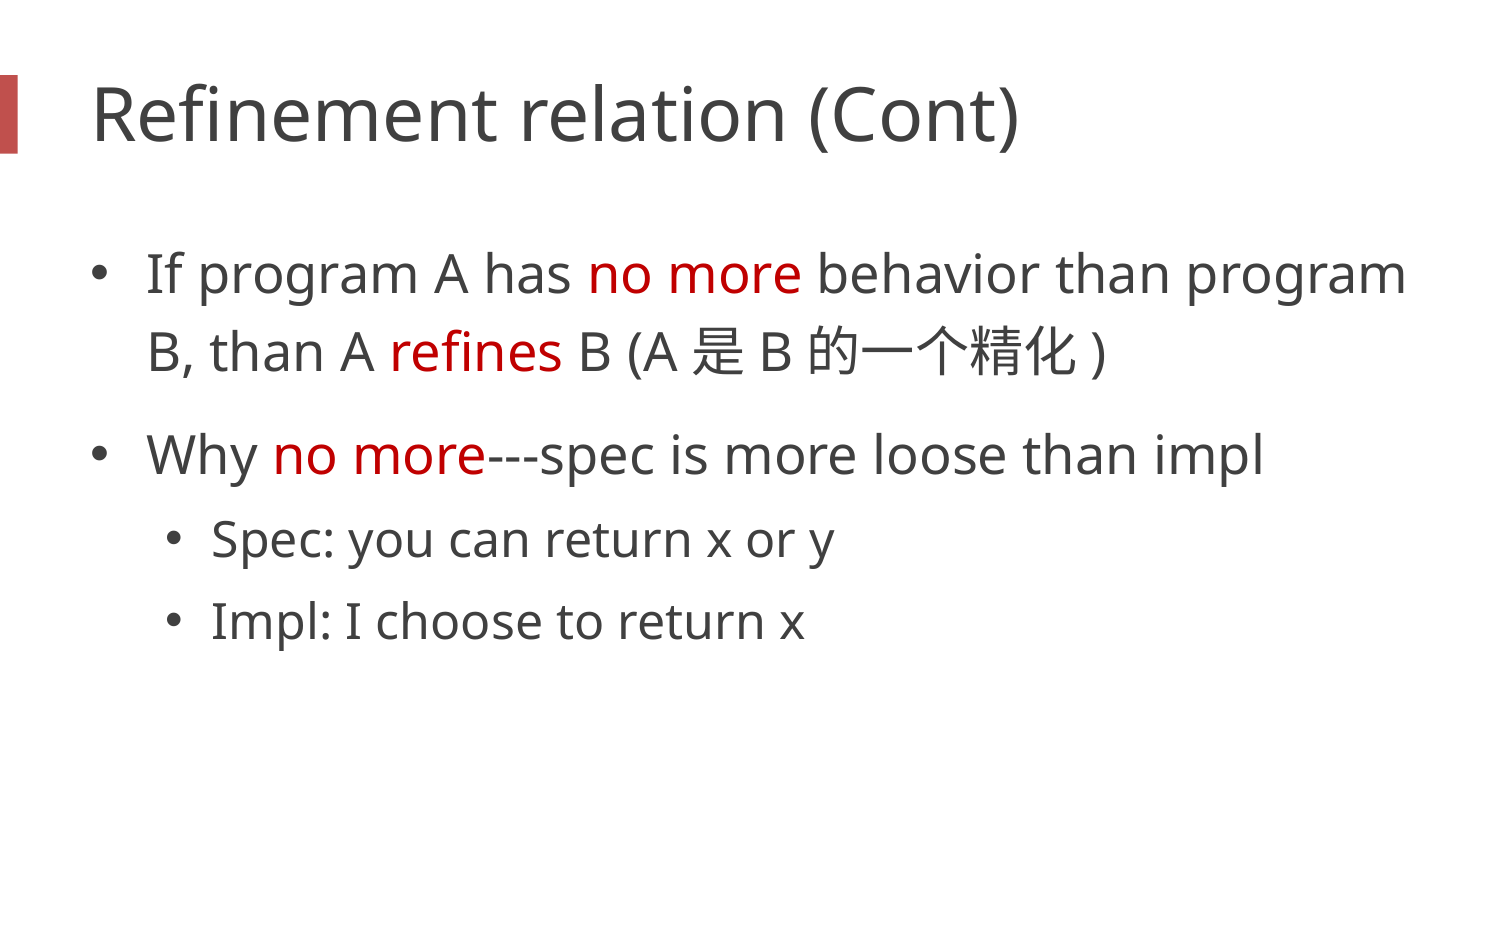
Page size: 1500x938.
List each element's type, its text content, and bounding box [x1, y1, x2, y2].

title Refinement relation (Cont) [75, 37, 1425, 186]
list If program A has no more behavior than program B, than A refines B (A是B的一个精化) Why no more---spec is more loose than impl Spec: you can return x or y Impl: I choose to return x [75, 218, 1425, 938]
